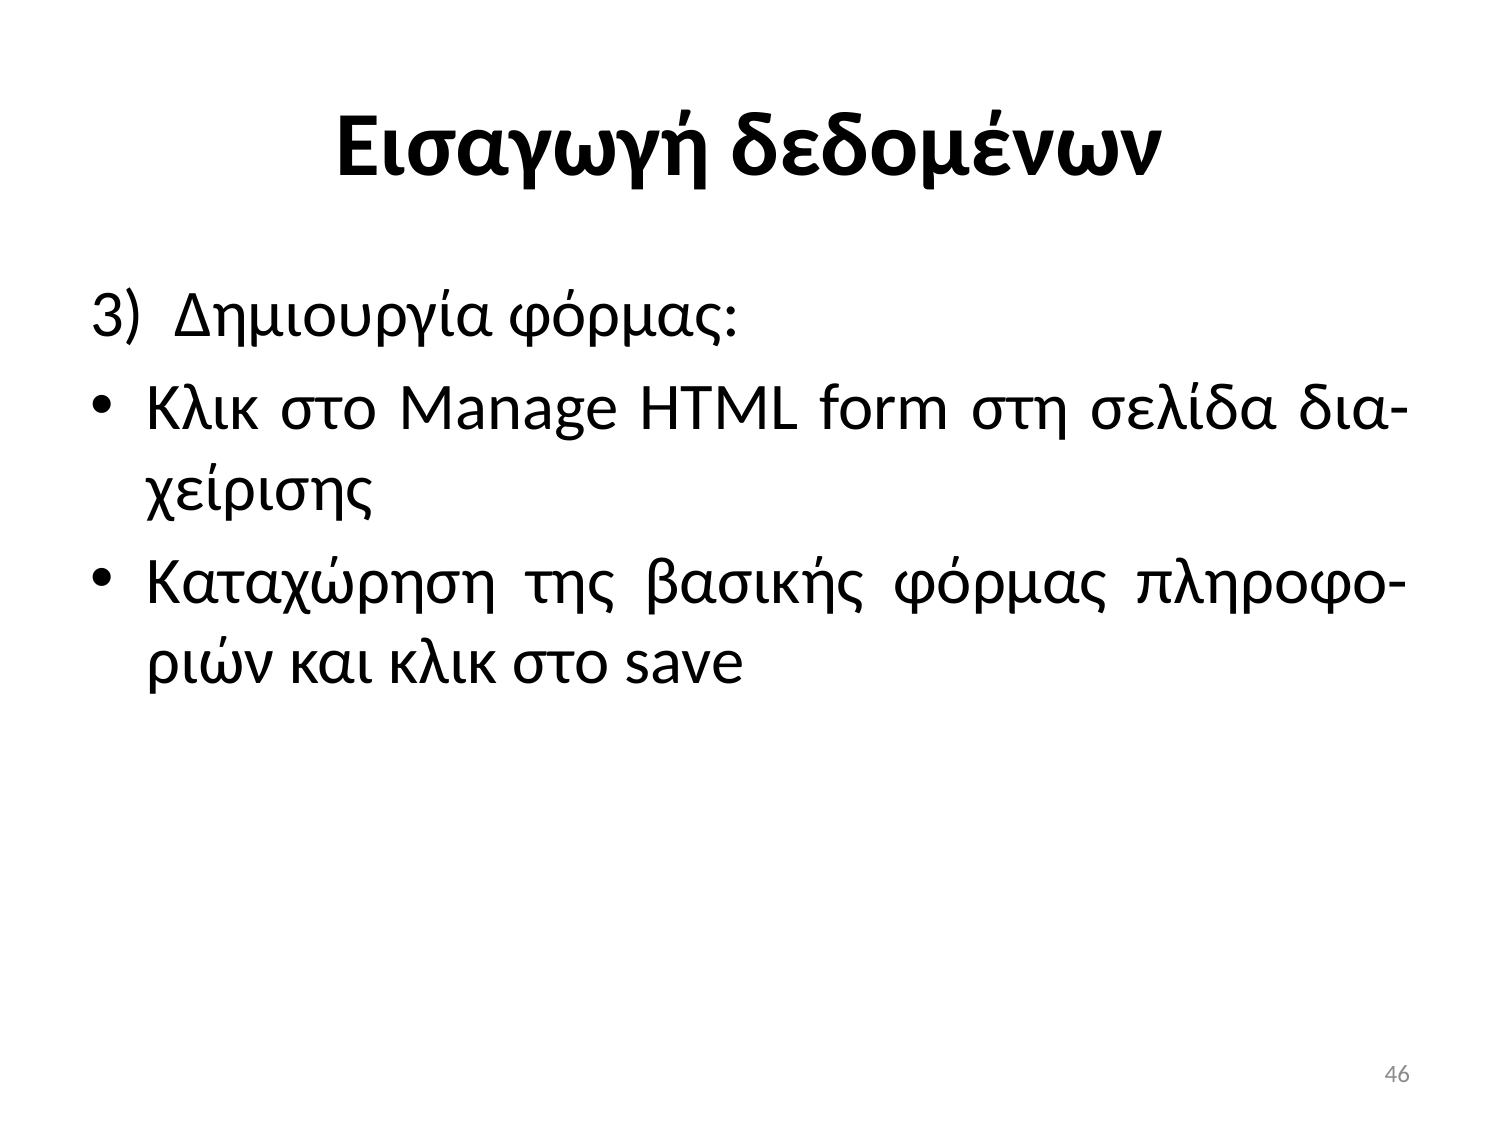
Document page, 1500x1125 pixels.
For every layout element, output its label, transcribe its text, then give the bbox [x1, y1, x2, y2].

slide_number 46 [1074, 1042, 1425, 1103]
list Δημιουργία φόρμας: Κλικ στο Manage HTML form στη σελίδα δια-χείρισης Καταχώρηση της βασικής φόρμας πληροφο-ριών και κλικ στο save [75, 262, 1425, 1005]
title Εισαγωγή δεδομένων [75, 45, 1425, 233]
